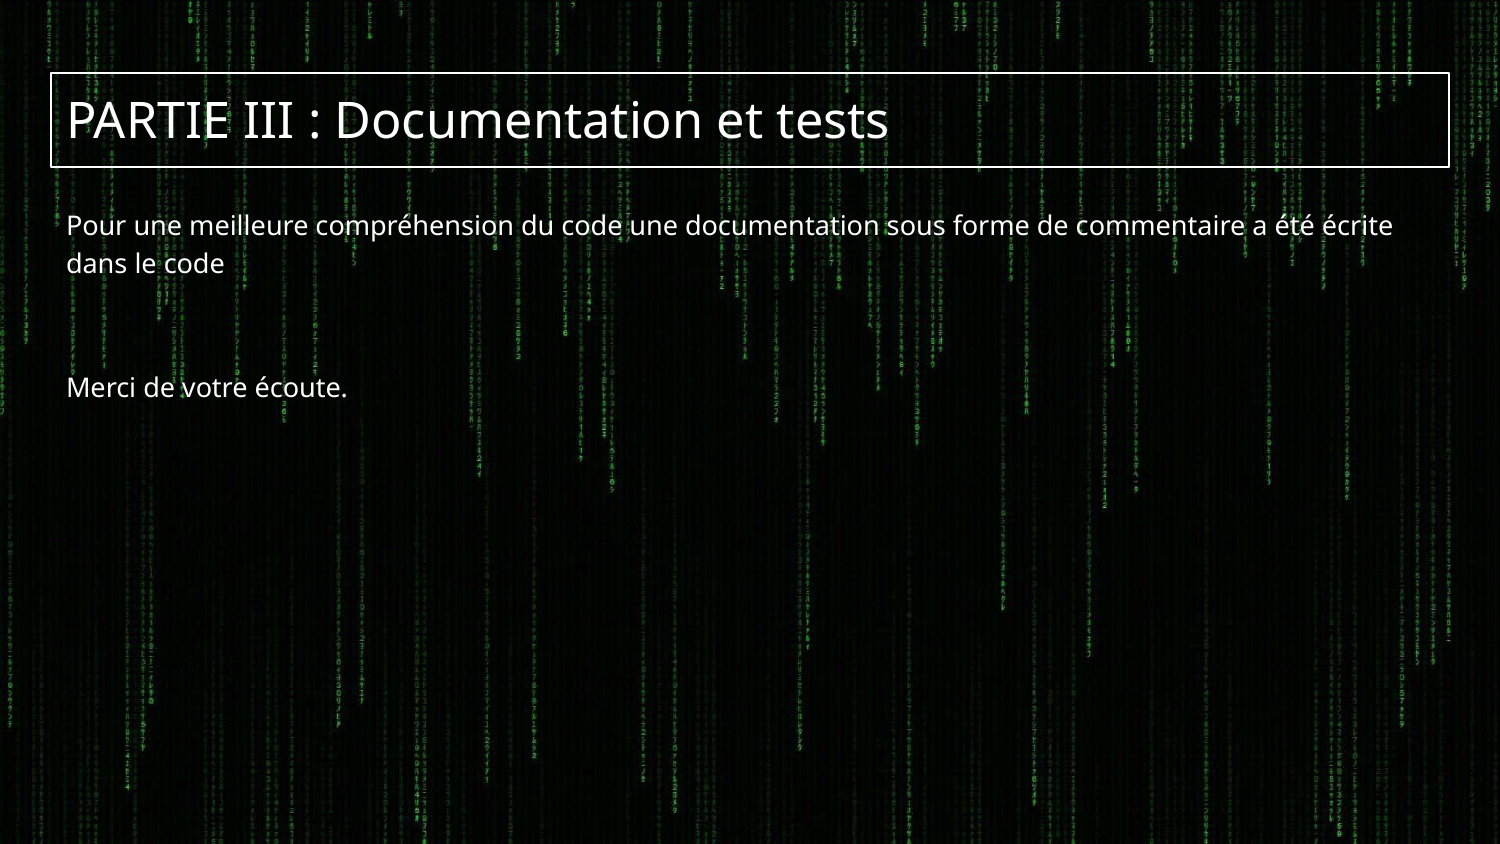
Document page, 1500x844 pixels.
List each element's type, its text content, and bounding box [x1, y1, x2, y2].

title PARTIE III : Documentation et tests [51, 72, 1449, 167]
picture [0, 0, 1500, 844]
list Pour une meilleure compréhension du code une documentation sous forme de commentaire a été écrite dans le code Merci de votre écoute. [51, 189, 1449, 750]
